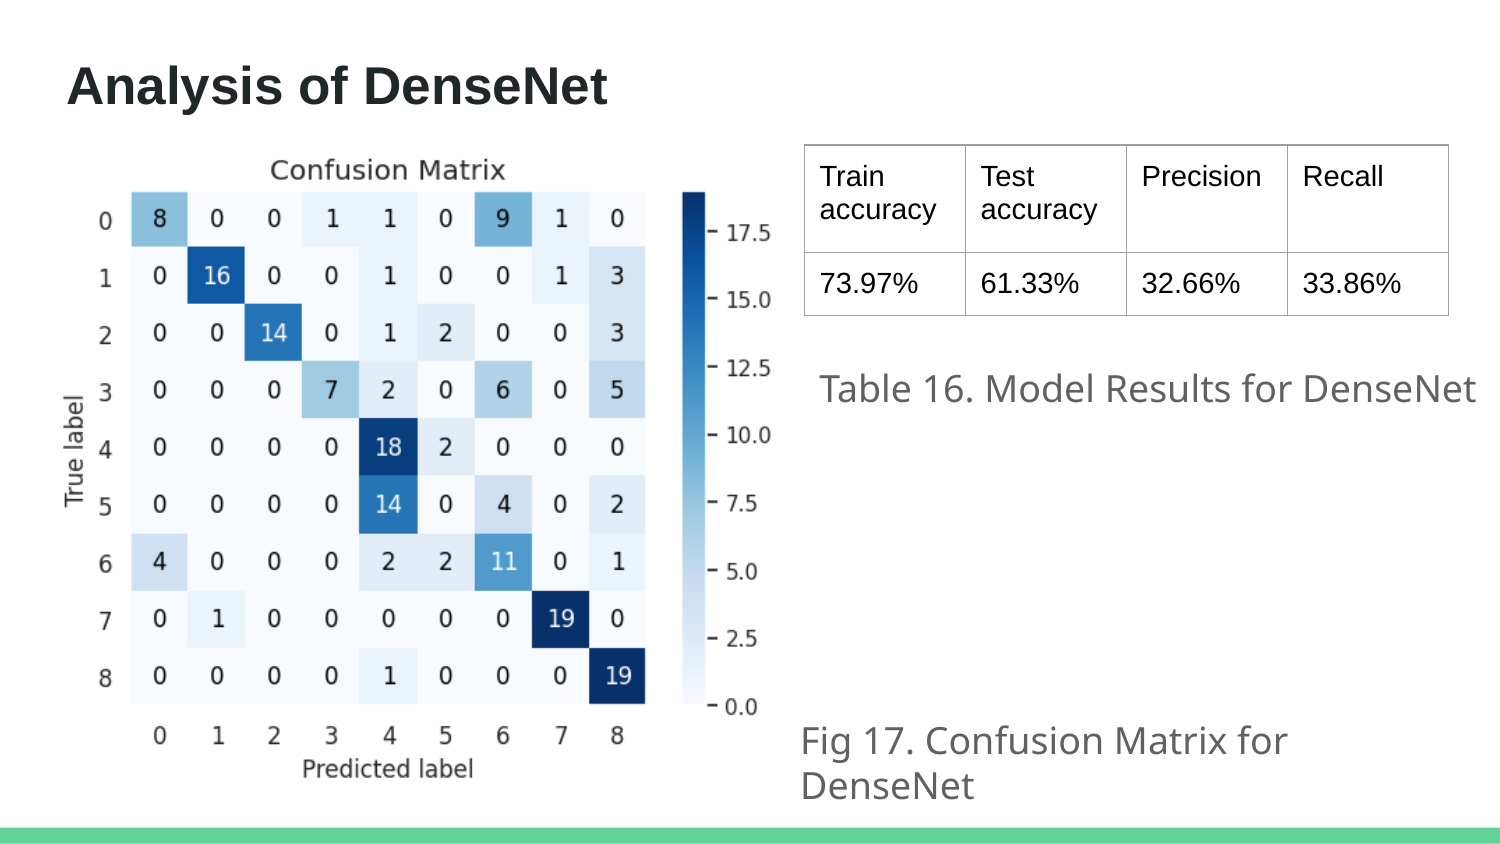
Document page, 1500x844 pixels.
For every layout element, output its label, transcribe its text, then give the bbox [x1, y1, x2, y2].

table_cell 32.66% [1127, 253, 1287, 315]
table_header Precision [1127, 146, 1287, 252]
text_box Fig 17. Confusion Matrix for DenseNet [790, 701, 1351, 796]
title Analysis of DenseNet [51, 36, 1449, 131]
text_box Table 16. Model Results for DenseNet [804, 349, 1500, 397]
table_header Recall [1288, 146, 1448, 252]
table_cell 61.33% [966, 253, 1126, 315]
table_cell 33.86% [1288, 253, 1448, 315]
table_header Test accuracy [966, 146, 1126, 252]
table_cell 73.97% [805, 253, 965, 315]
list [790, 189, 1449, 750]
table_header Train accuracy [805, 146, 965, 252]
picture [50, 144, 786, 796]
